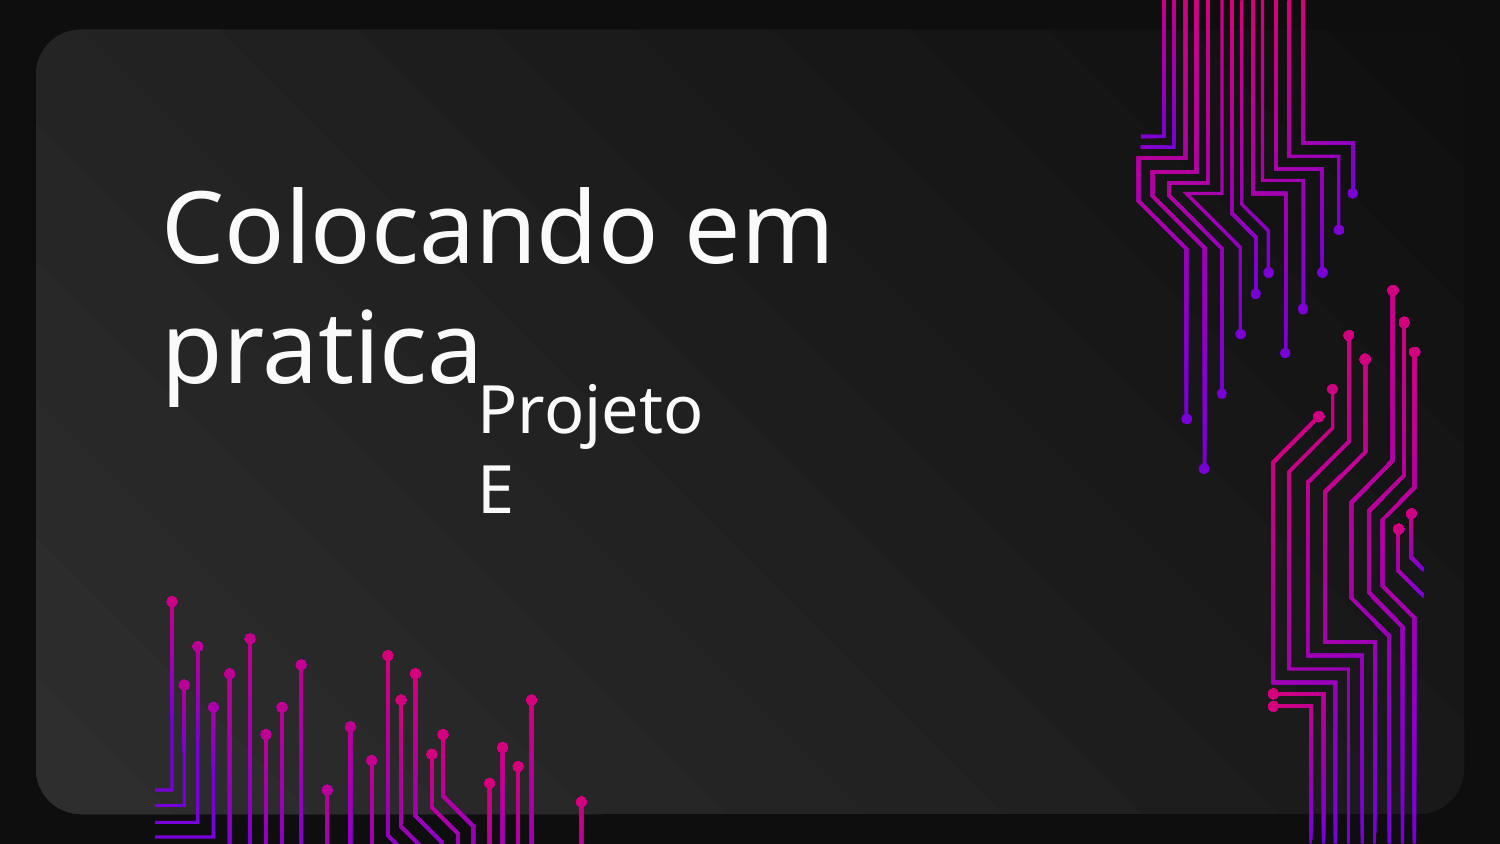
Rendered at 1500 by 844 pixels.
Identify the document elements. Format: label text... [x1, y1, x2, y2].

text_box Projeto E [462, 352, 771, 437]
title Colocando em pratica [146, 214, 1066, 353]
